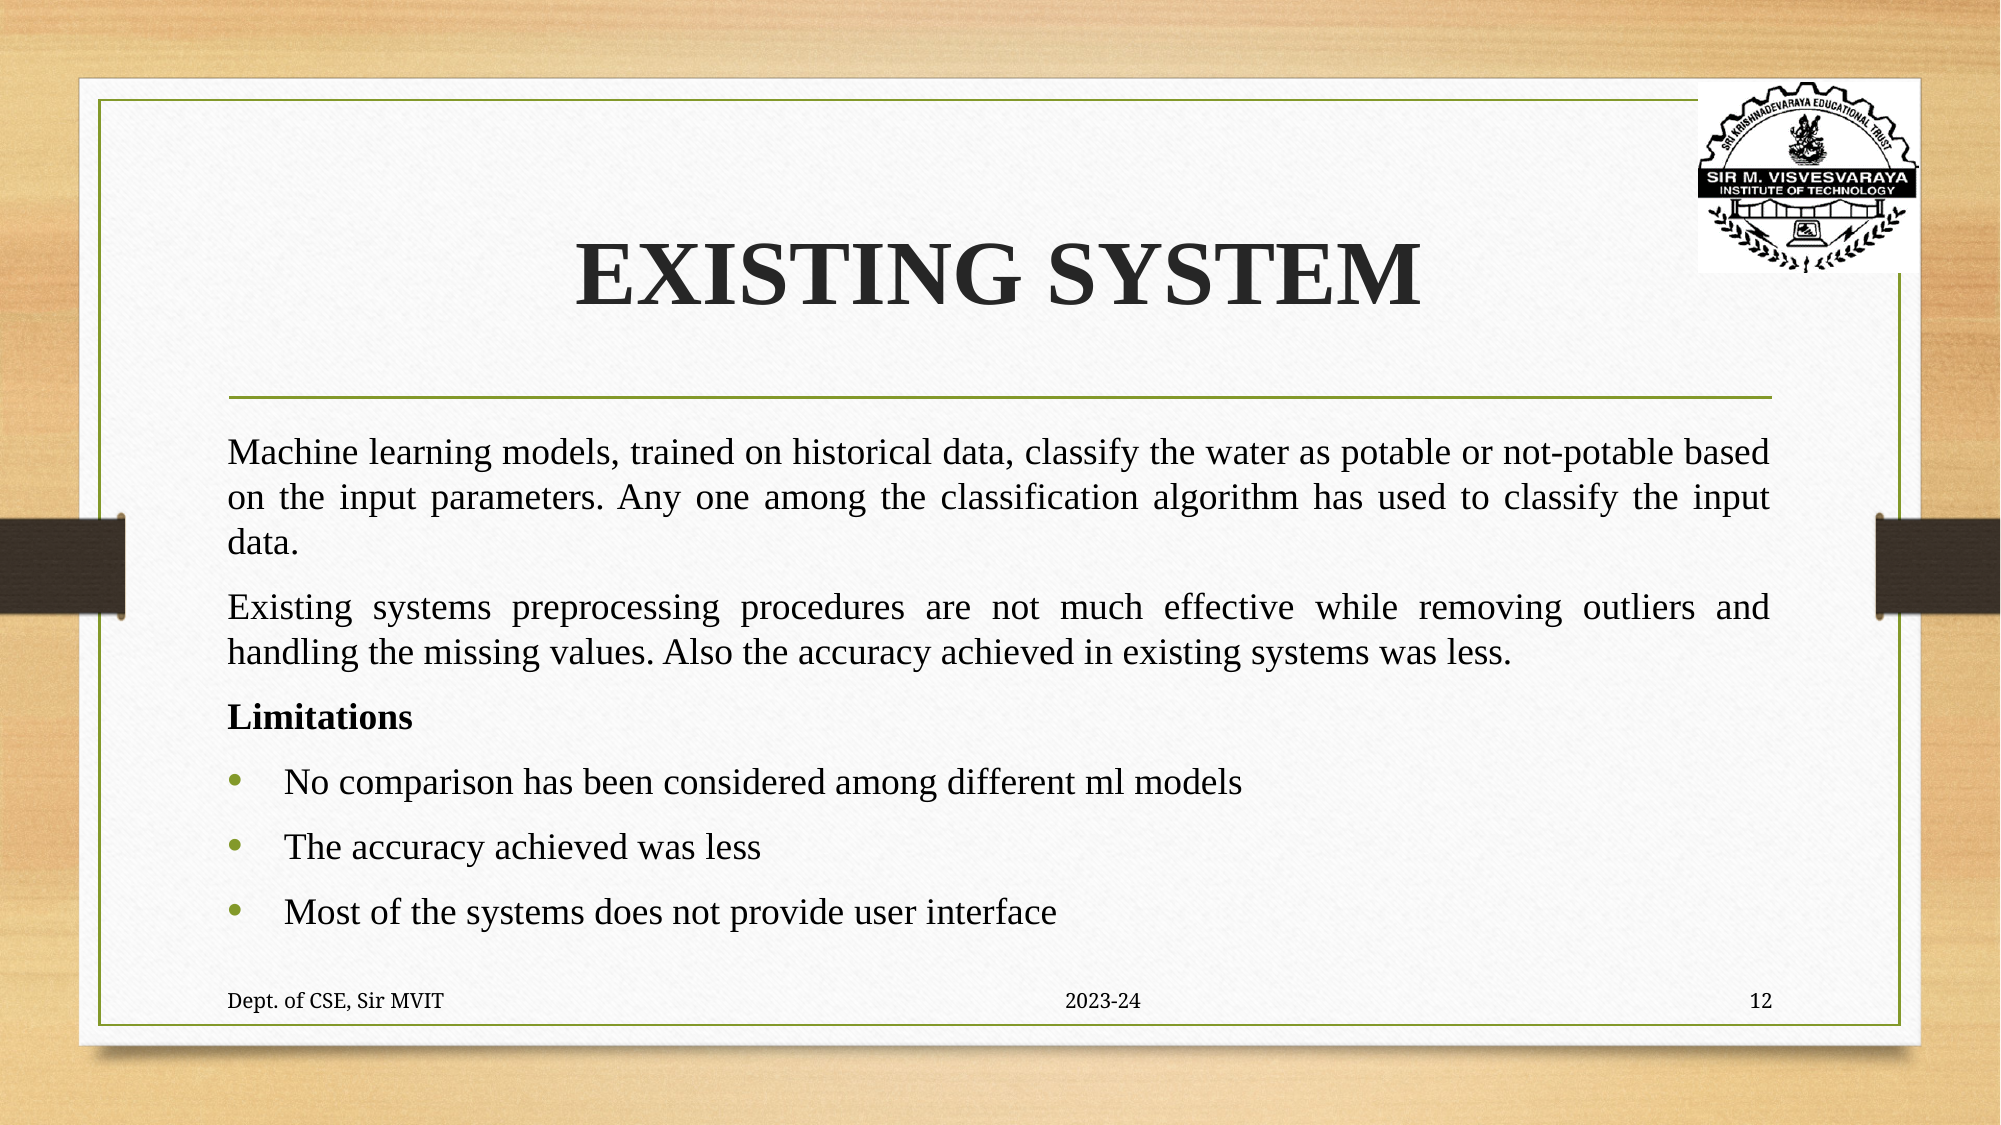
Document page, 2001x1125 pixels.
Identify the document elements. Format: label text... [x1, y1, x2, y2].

title EXISTING SYSTEM [212, 161, 1788, 375]
picture [0, 0, 2001, 1125]
footer Dept. of CSE, Sir MVIT 2023-24 [212, 979, 1411, 1025]
list Machine learning models, trained on historical data, classify the water as potable or not-potable based on the input parameters. Any one among the classification algorithm has used to classify the input data. Existing systems preprocessing procedures are not much effective while removing outliers and handling the missing values. Also the accuracy achieved in existing systems was less. Limitations No comparison has been considered among different ml models The accuracy achieved was less Most of the systems does not provide user interface [212, 419, 1788, 964]
slide_number 12 [1698, 979, 1788, 1025]
